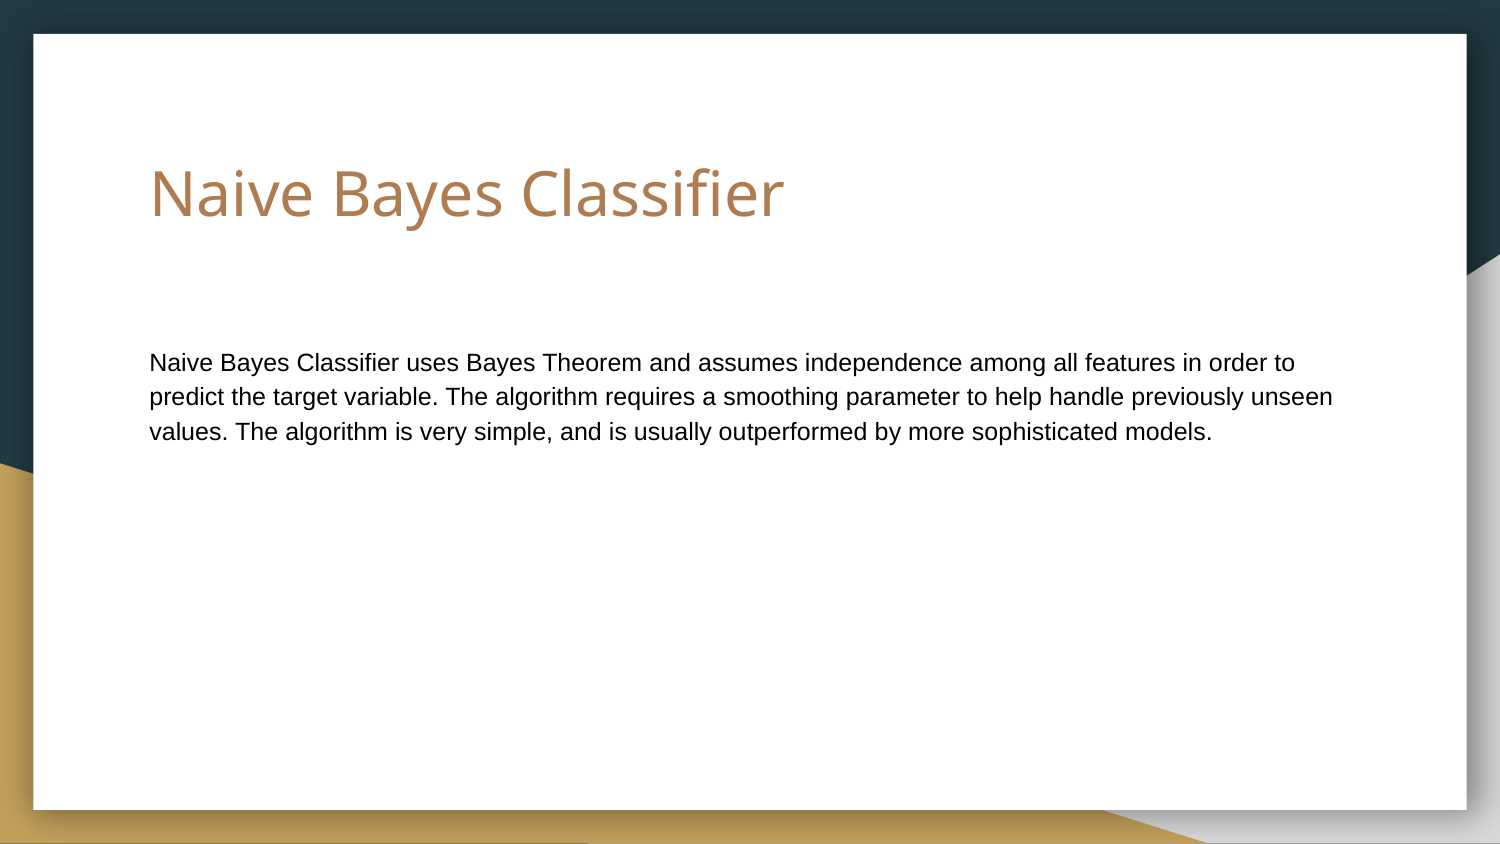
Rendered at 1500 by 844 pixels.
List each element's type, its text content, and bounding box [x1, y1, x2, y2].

list Naive Bayes Classifier uses Bayes Theorem and assumes independence among all features in order to predict the target variable. The algorithm requires a smoothing parameter to help handle previously unseen values. The algorithm is very simple, and is usually outperformed by more sophisticated models. [134, 326, 1366, 729]
title Naive Bayes Classifier [134, 138, 1366, 296]
